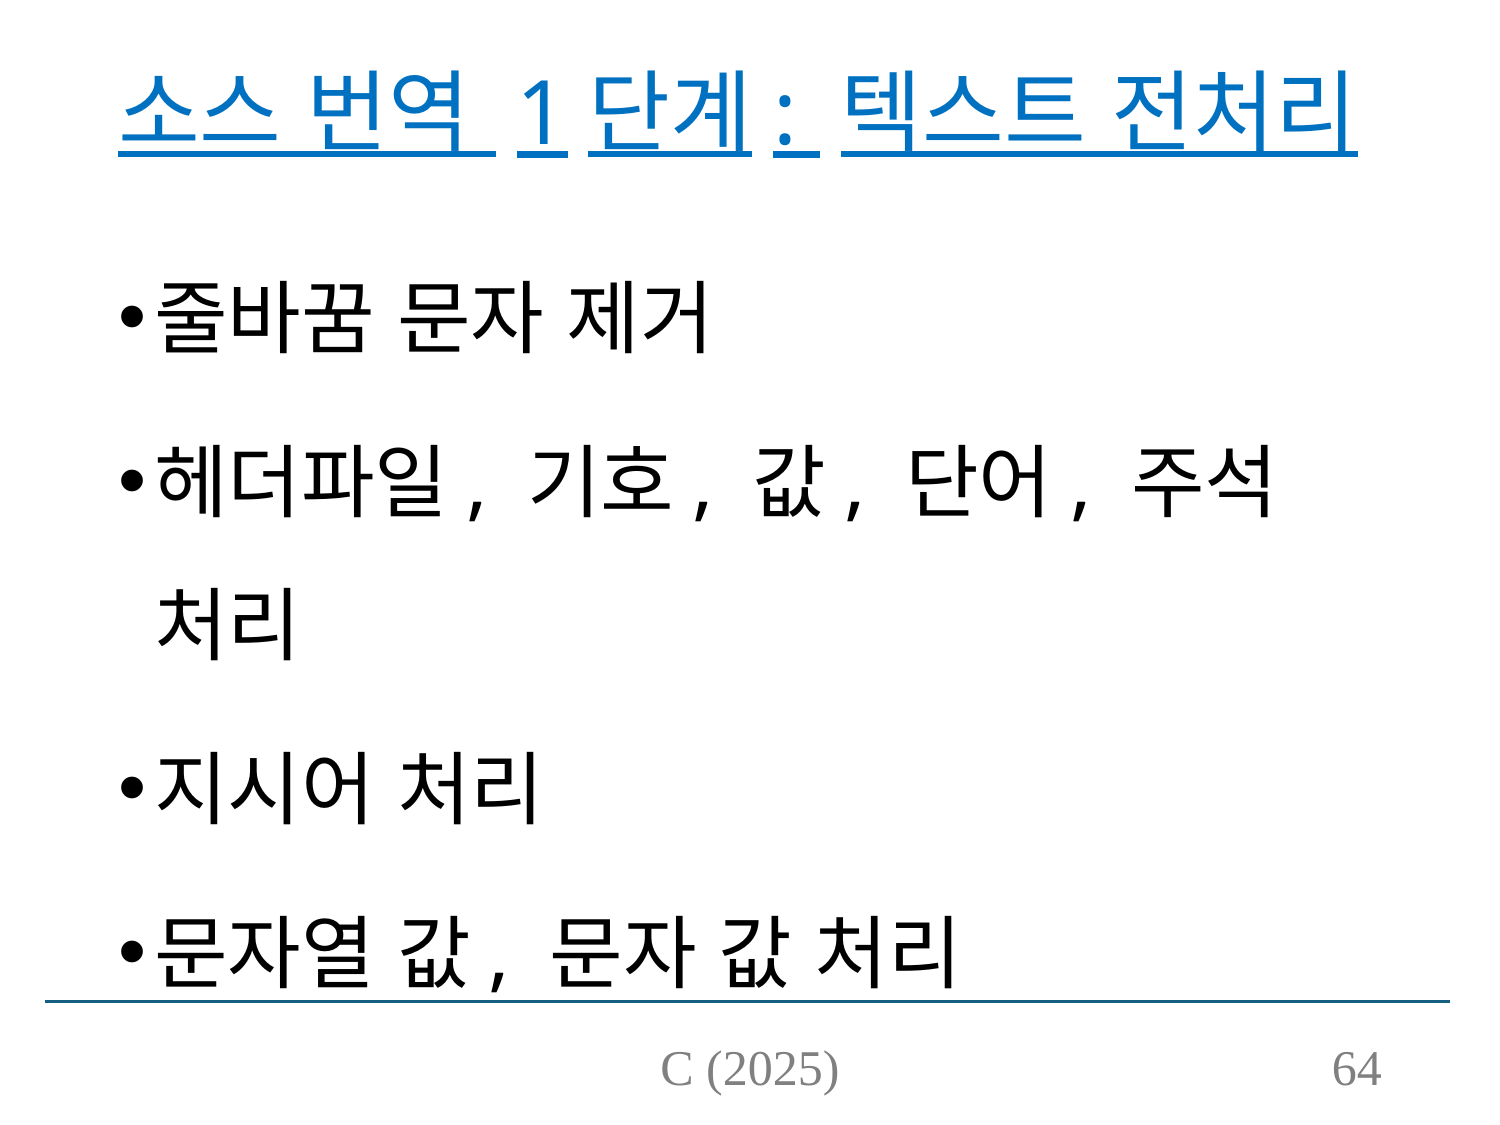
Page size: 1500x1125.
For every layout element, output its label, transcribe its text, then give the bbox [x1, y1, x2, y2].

slide_number 64 [1059, 1042, 1397, 1103]
footer C (2025) [496, 1042, 1004, 1103]
list 줄바꿈 문자 제거 헤더파일, 기호, 값, 단어, 주석 처리 지시어 처리 문자열 값, 문자 값 처리 [103, 212, 1458, 1014]
title 소스 번역 1단계: 텍스트 전처리 [103, 59, 1458, 172]
